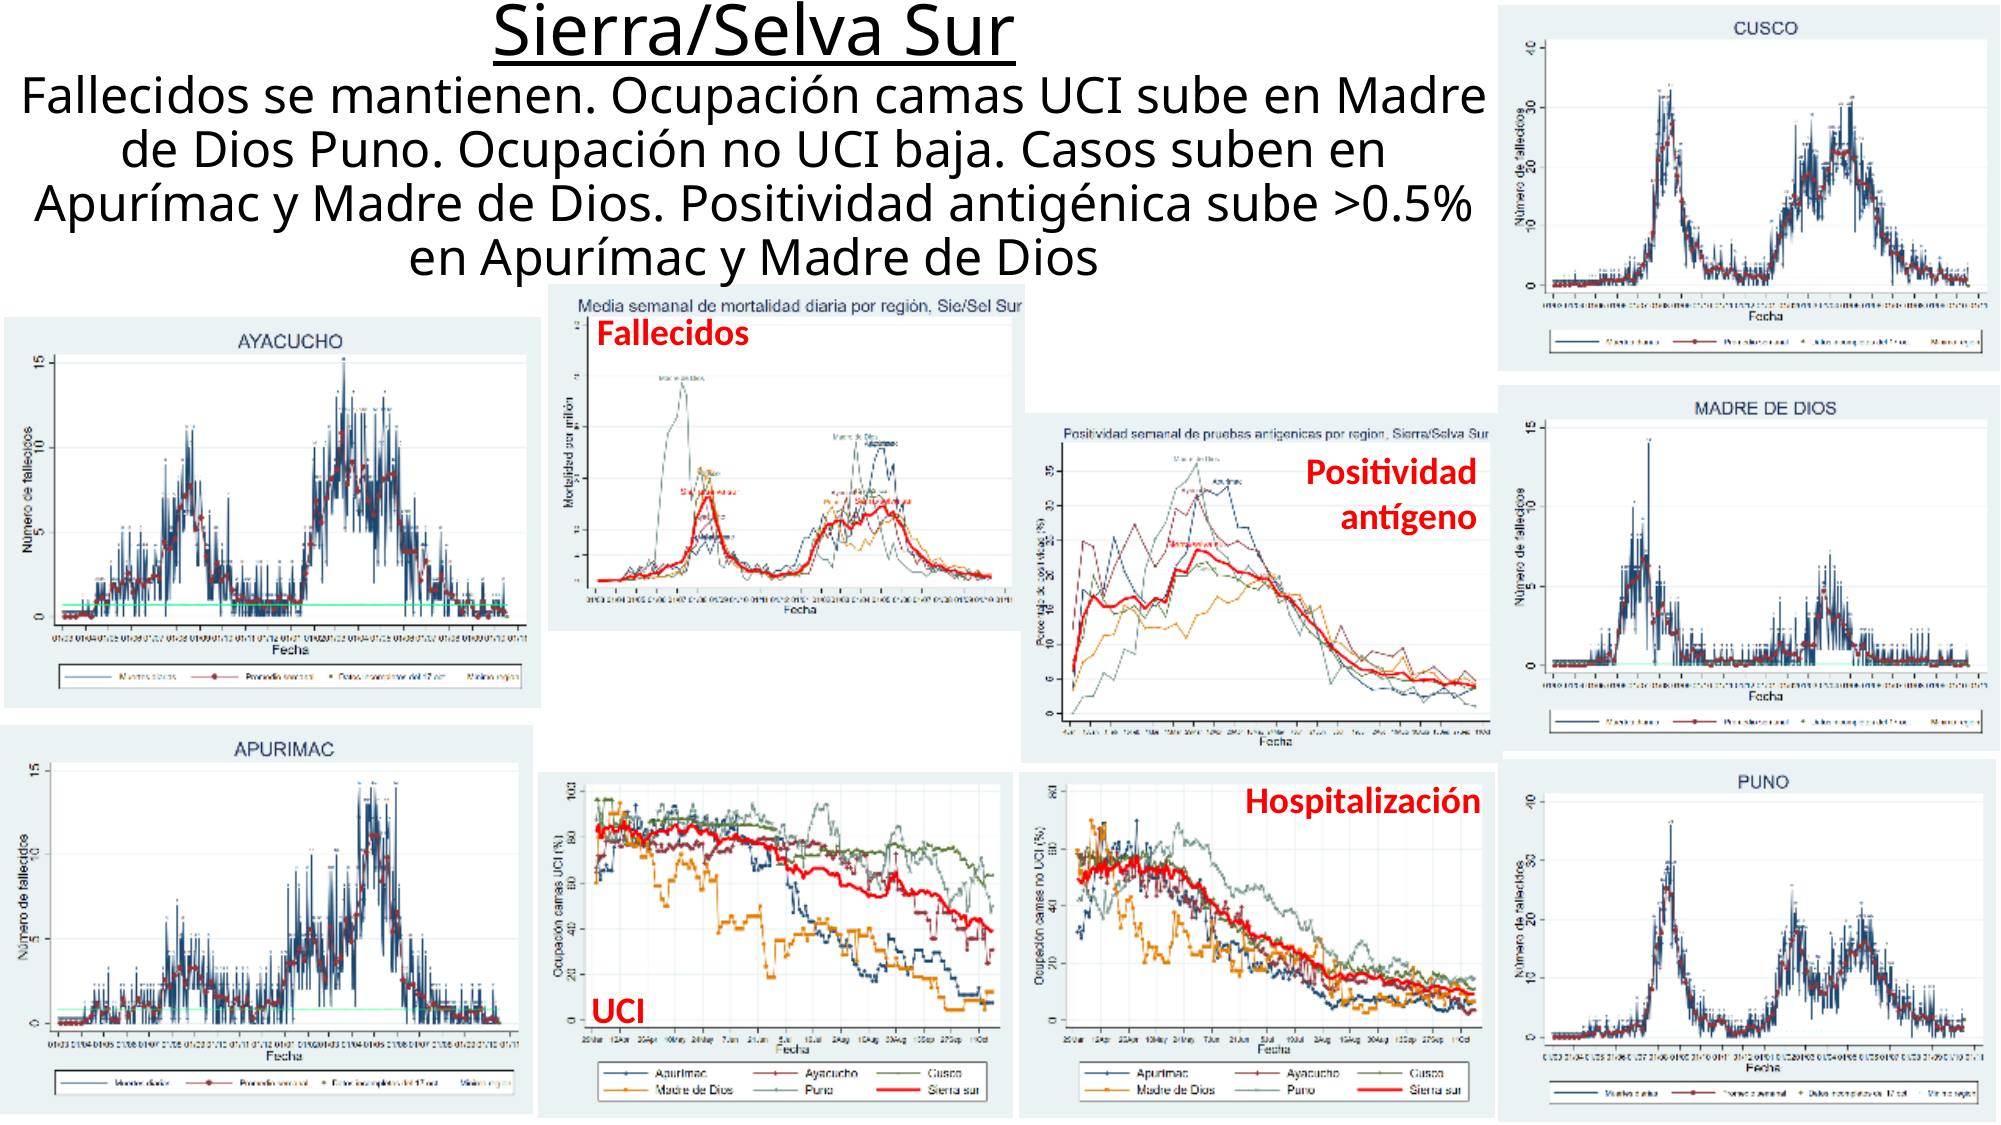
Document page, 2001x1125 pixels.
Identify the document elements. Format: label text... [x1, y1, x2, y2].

title Sierra/Selva Sur Fallecidos se mantienen. Ocupación camas UCI sube en Madre de Dios Puno. Ocupación no UCI baja. Casos suben en Apurímac y Madre de Dios. Positividad antigénica sube >0.5% en Apurímac y Madre de Dios [0, 11, 1498, 269]
picture [538, 772, 1013, 1118]
picture [1498, 5, 2000, 371]
picture [4, 317, 541, 708]
picture [548, 284, 2000, 1122]
text_box Hospitalización [1024, 768, 1497, 828]
picture [0, 725, 533, 1114]
picture [1019, 772, 1495, 1118]
